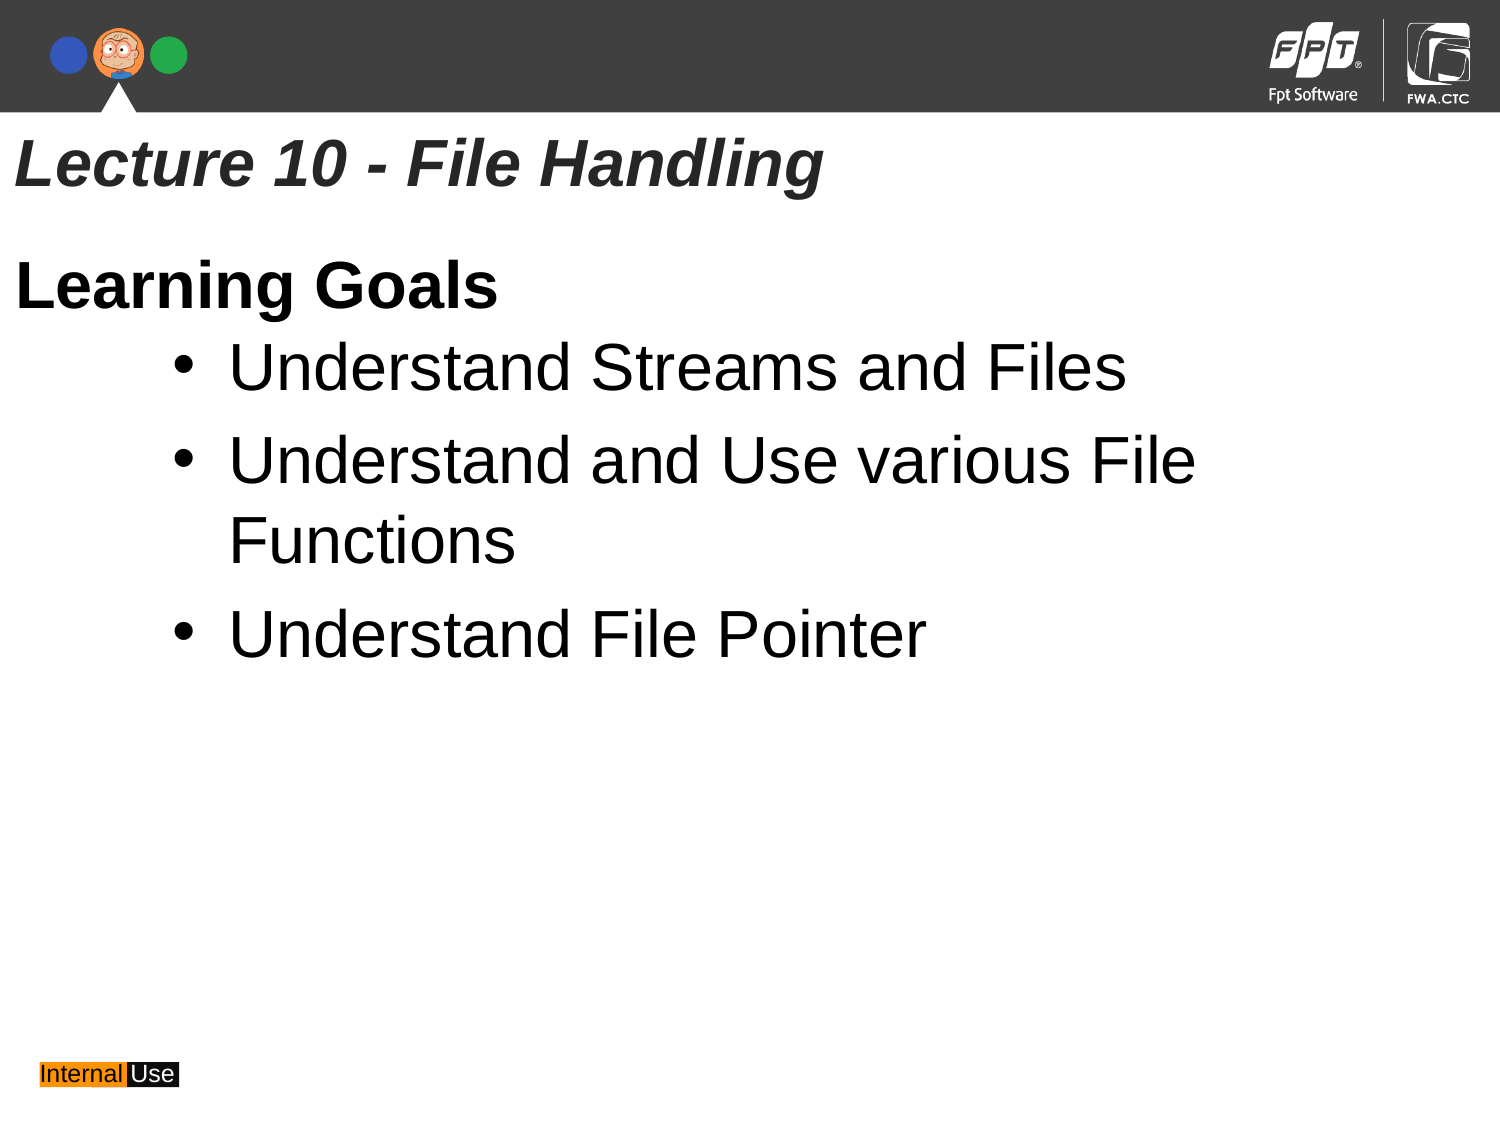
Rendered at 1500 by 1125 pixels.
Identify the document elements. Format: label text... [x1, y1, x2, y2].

picture [1262, 12, 1488, 112]
picture [93, 28, 144, 79]
text_box Understand Streams and Files Understand and Use various File Functions Understand File Pointer [82, 222, 1456, 995]
text_box Lecture 10 - File Handling [0, 112, 1500, 208]
list Learning Goals [0, 234, 1350, 1005]
